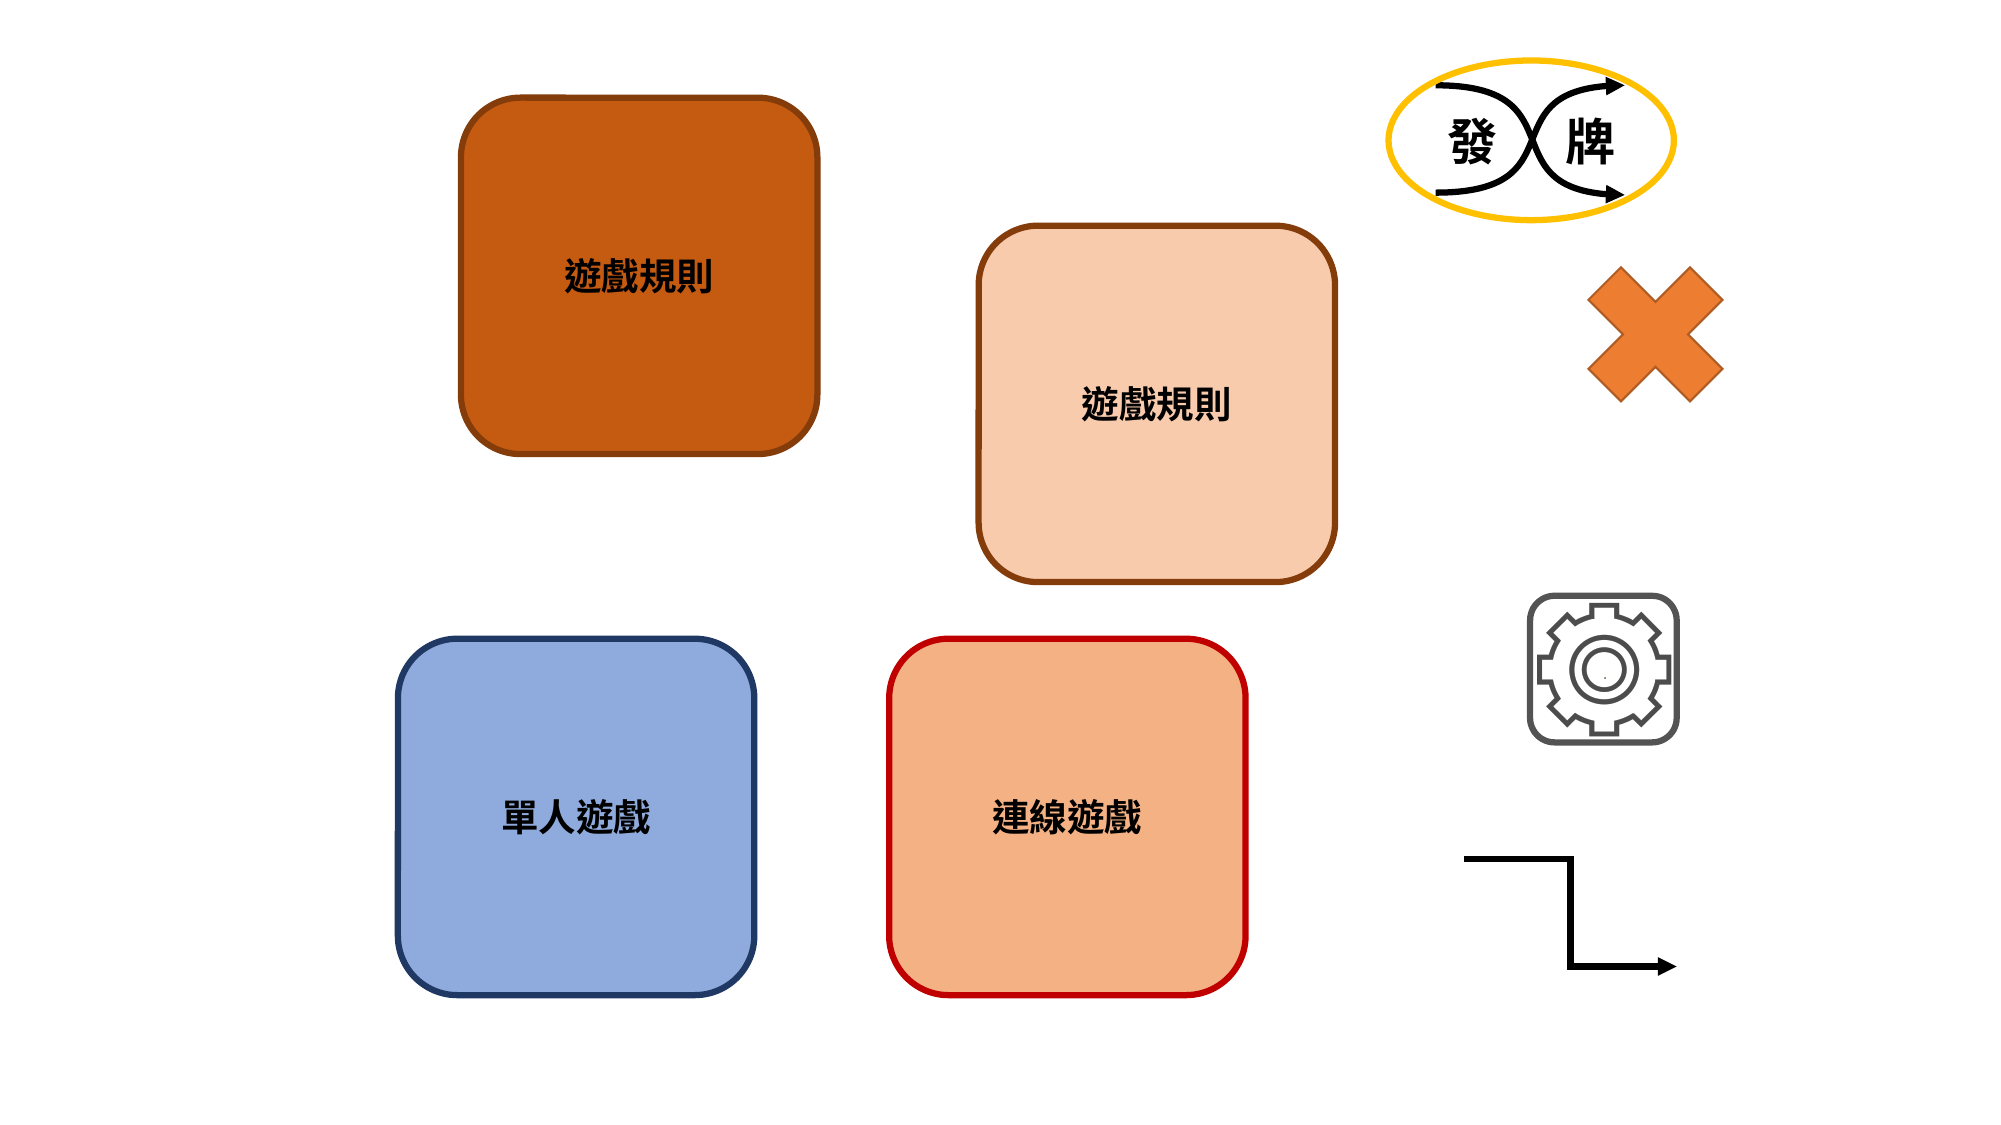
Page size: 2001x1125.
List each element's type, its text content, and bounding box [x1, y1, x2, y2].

text_box 遊戲規則 [459, 96, 819, 456]
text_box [1388, 60, 1674, 221]
text_box [1587, 265, 1724, 403]
text_box 單人遊戲 [396, 637, 756, 997]
text_box 連線遊戲 [888, 637, 1247, 997]
text_box 遊戲規則 [977, 224, 1337, 584]
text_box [1464, 859, 1677, 967]
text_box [1514, 583, 1693, 762]
